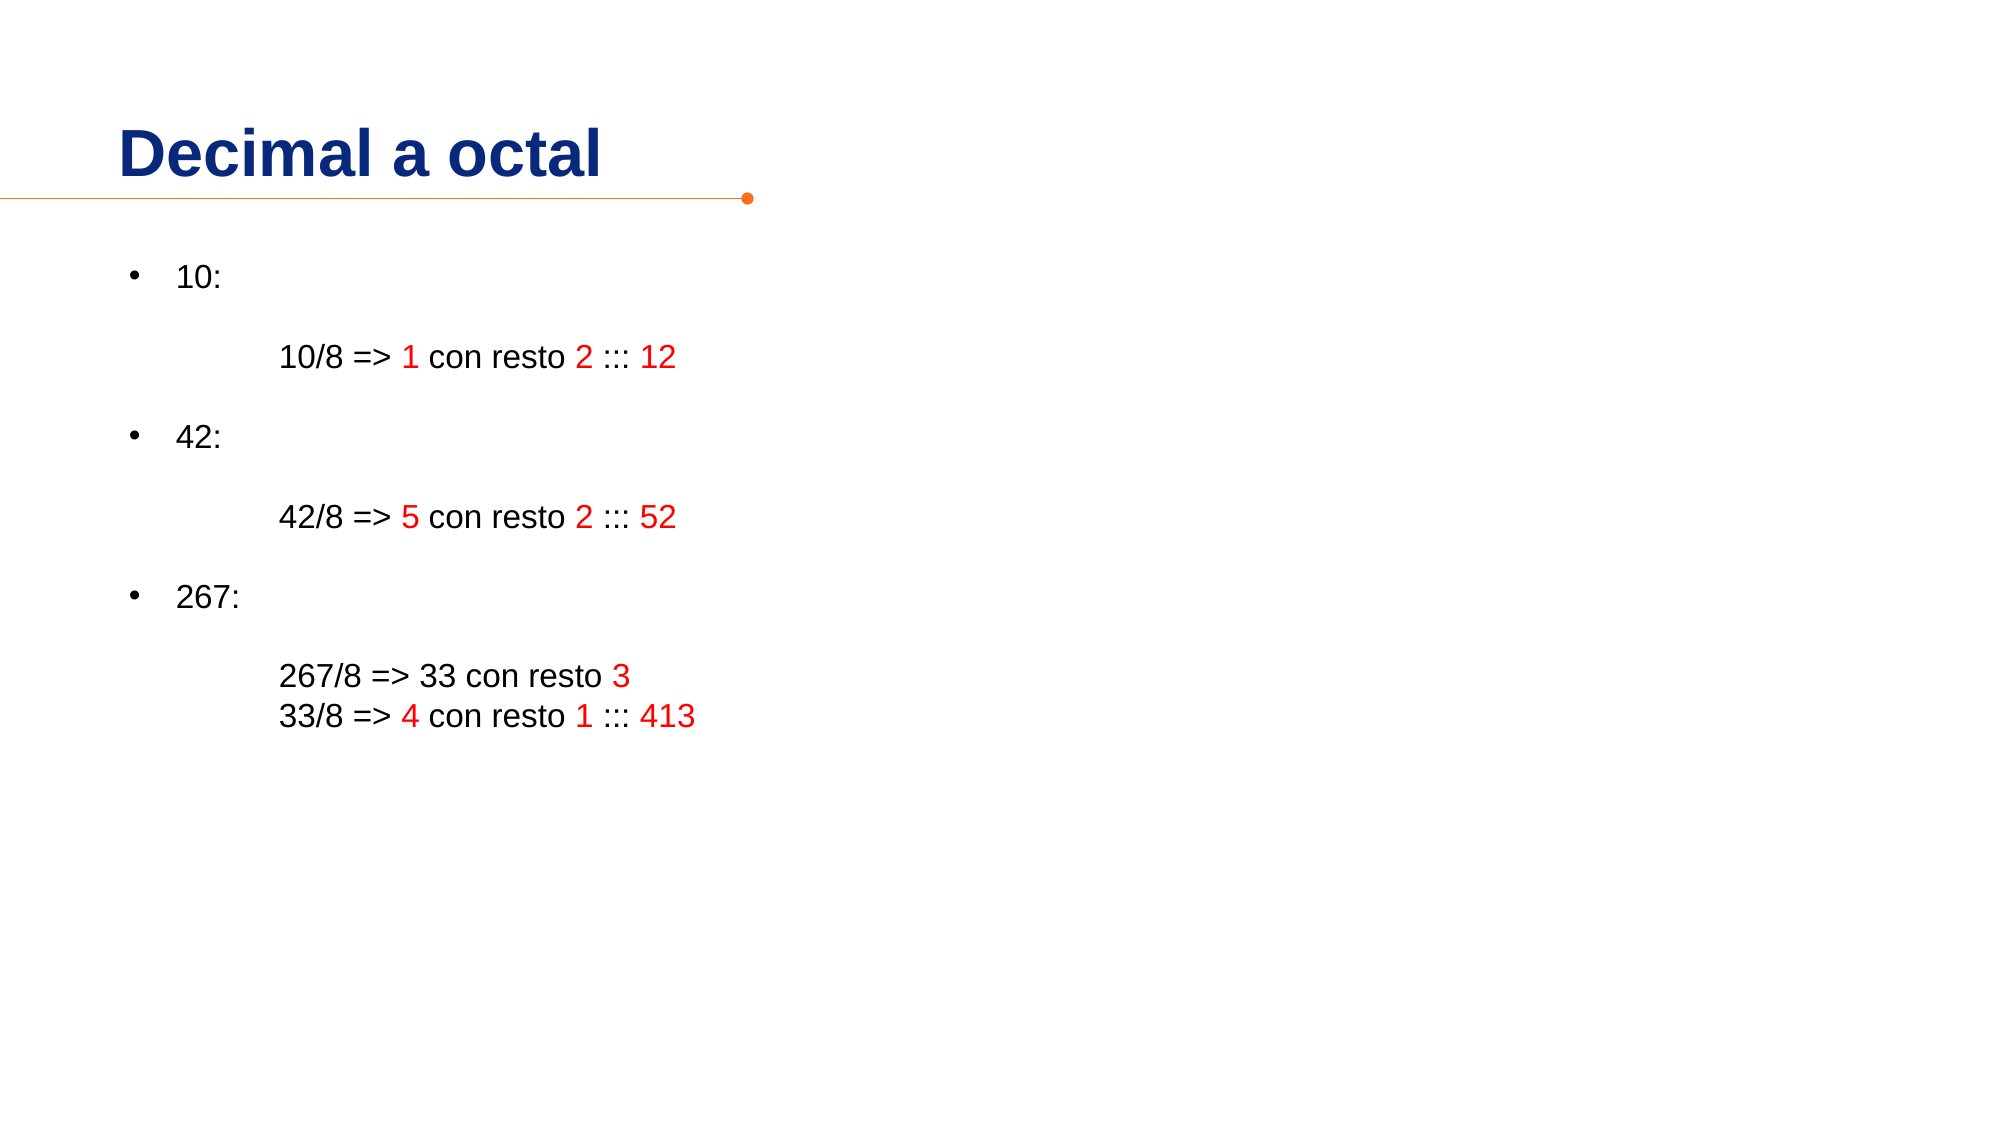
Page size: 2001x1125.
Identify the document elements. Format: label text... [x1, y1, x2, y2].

text_box Decimal a octal [103, 102, 1129, 198]
text_box 10: 10/8 => 1 con resto 2 ::: 12 42: 42/8 => 5 con resto 2 ::: 52 267: 267/8 => 33 con resto 3 33/8 => 4 con resto 1 ::: 413 [114, 248, 1886, 782]
